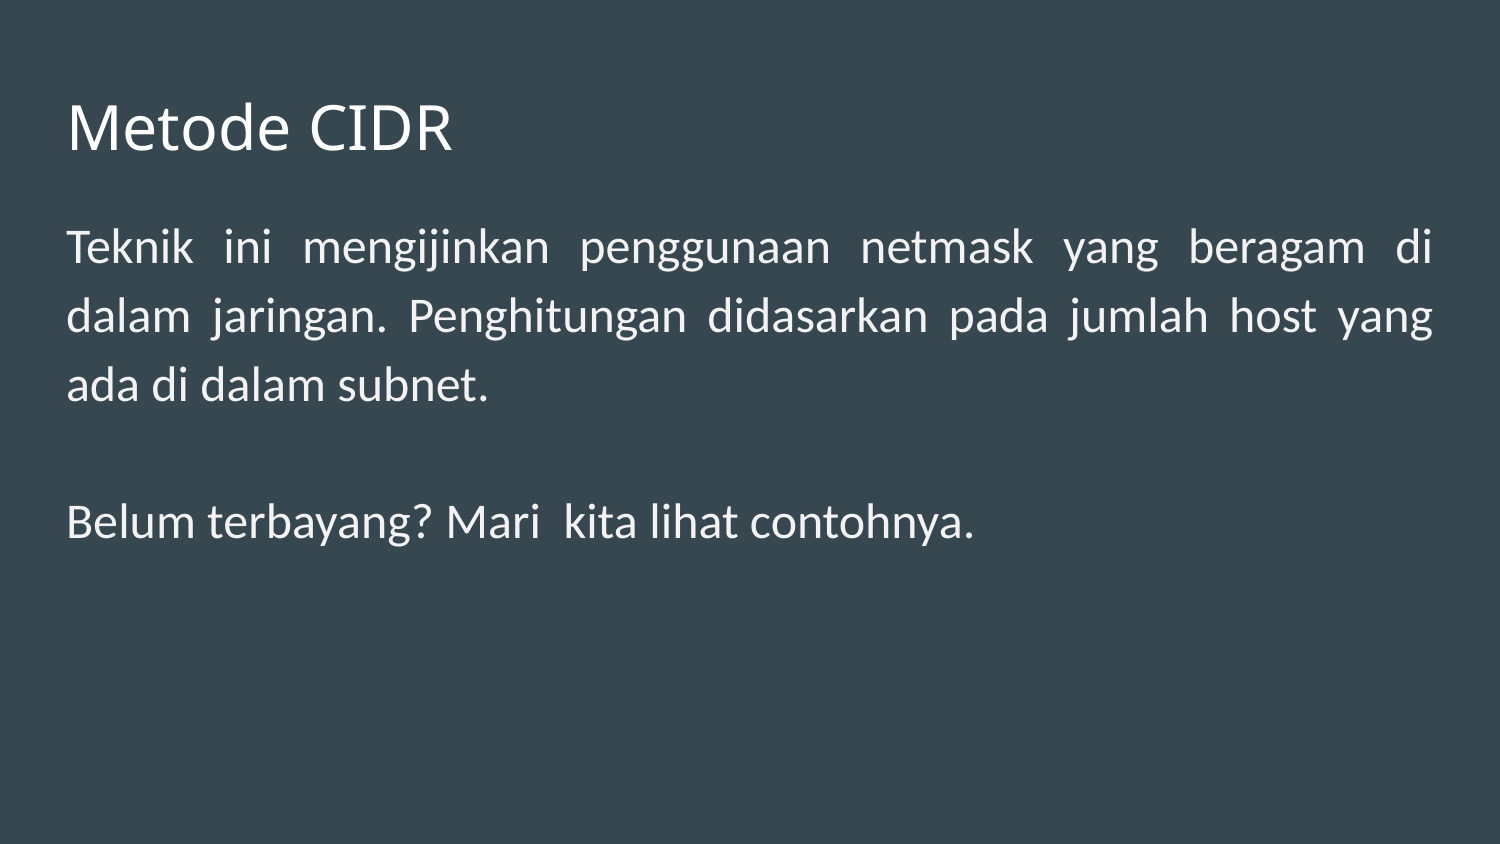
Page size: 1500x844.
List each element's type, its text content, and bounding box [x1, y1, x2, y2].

title Metode CIDR [51, 72, 1449, 167]
list Teknik ini mengijinkan penggunaan netmask yang beragam di dalam jaringan. Penghitungan didasarkan pada jumlah host yang ada di dalam subnet. Belum terbayang? Mari kita lihat contohnya. [51, 189, 1449, 750]
